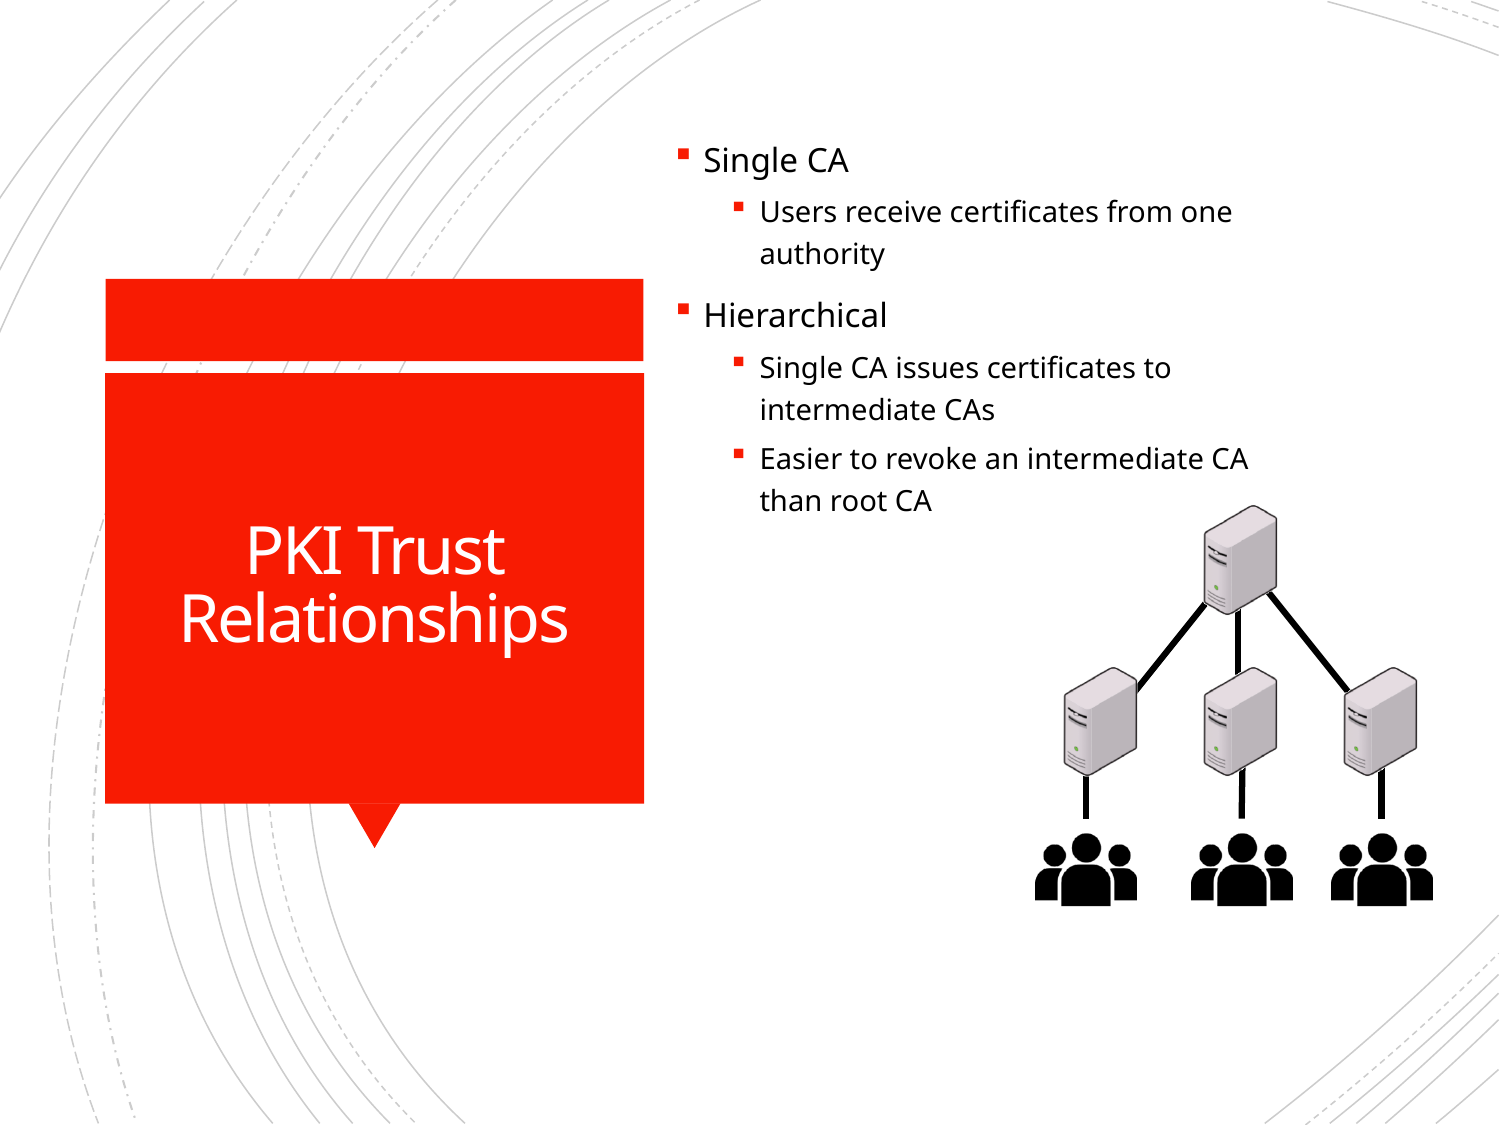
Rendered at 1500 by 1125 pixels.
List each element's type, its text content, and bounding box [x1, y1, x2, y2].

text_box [1264, 588, 1372, 721]
picture [1190, 502, 1293, 620]
list Single CA Users receive certificates from one authority Hierarchical Single CA issues certificates to intermediate CAs Easier to revoke an intermediate CA than root CA [660, 3, 1293, 646]
title PKI Trust Relationships [118, 385, 630, 790]
picture [1330, 663, 1433, 781]
picture [1190, 818, 1293, 920]
picture [1035, 818, 1137, 920]
picture [1330, 818, 1433, 920]
picture [1050, 663, 1153, 781]
picture [1190, 663, 1293, 781]
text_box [1111, 588, 1218, 721]
